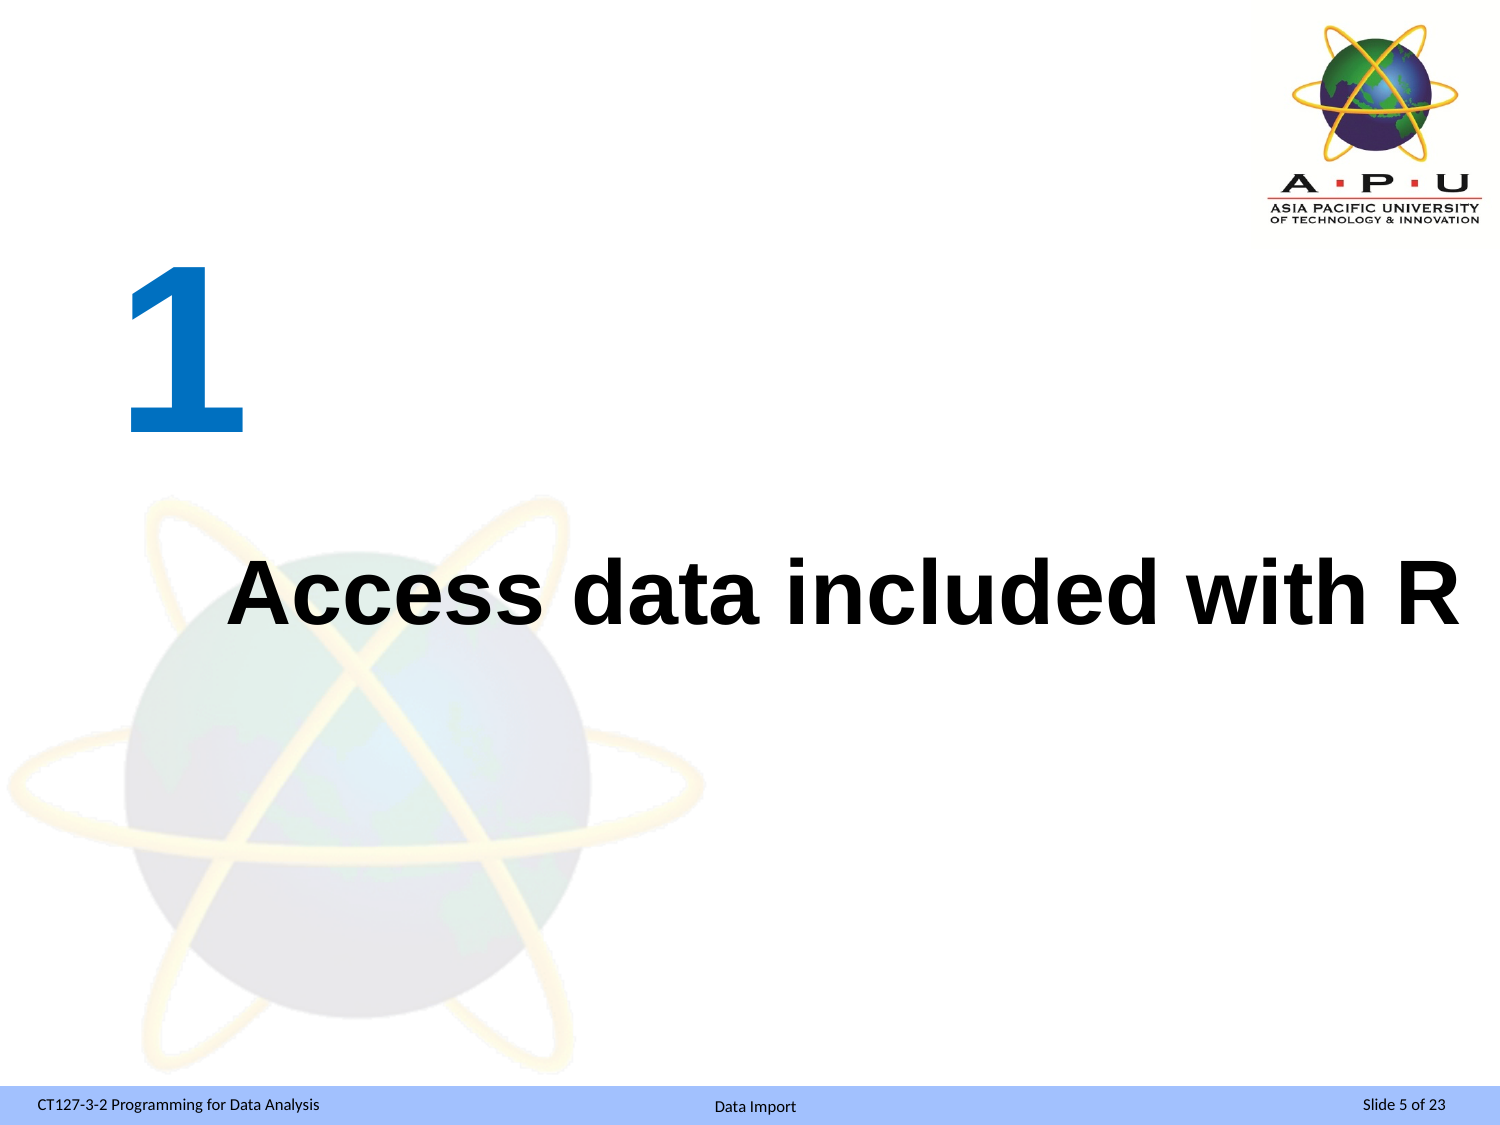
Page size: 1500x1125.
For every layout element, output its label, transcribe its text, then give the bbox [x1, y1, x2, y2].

text_box Access data included with R [210, 525, 1479, 650]
picture [1251, 0, 1500, 249]
text_box 1 [101, 184, 265, 488]
